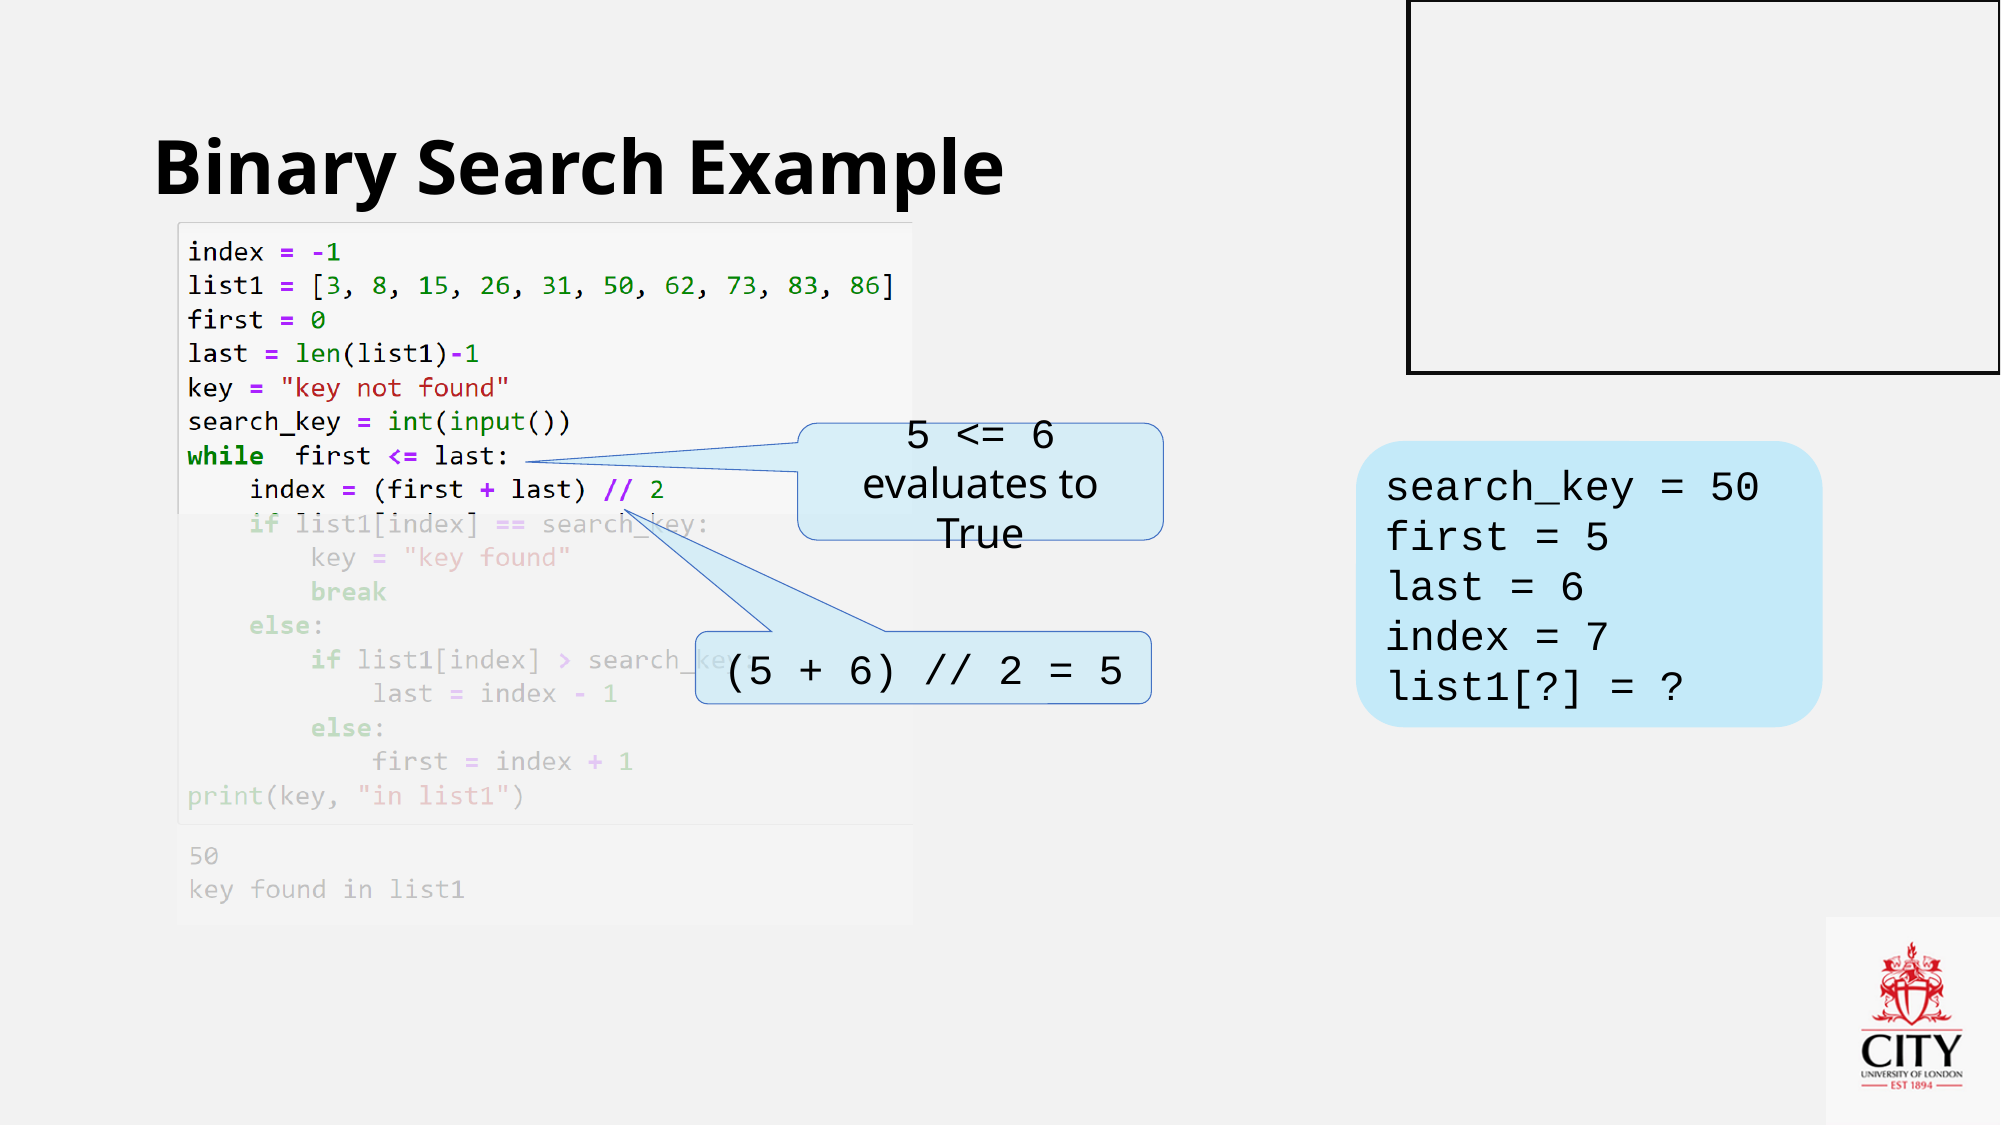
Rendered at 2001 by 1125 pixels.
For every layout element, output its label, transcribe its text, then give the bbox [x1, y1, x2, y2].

title Binary Search Example [137, 90, 1503, 251]
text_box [177, 222, 1823, 925]
picture [1826, 917, 2000, 1125]
